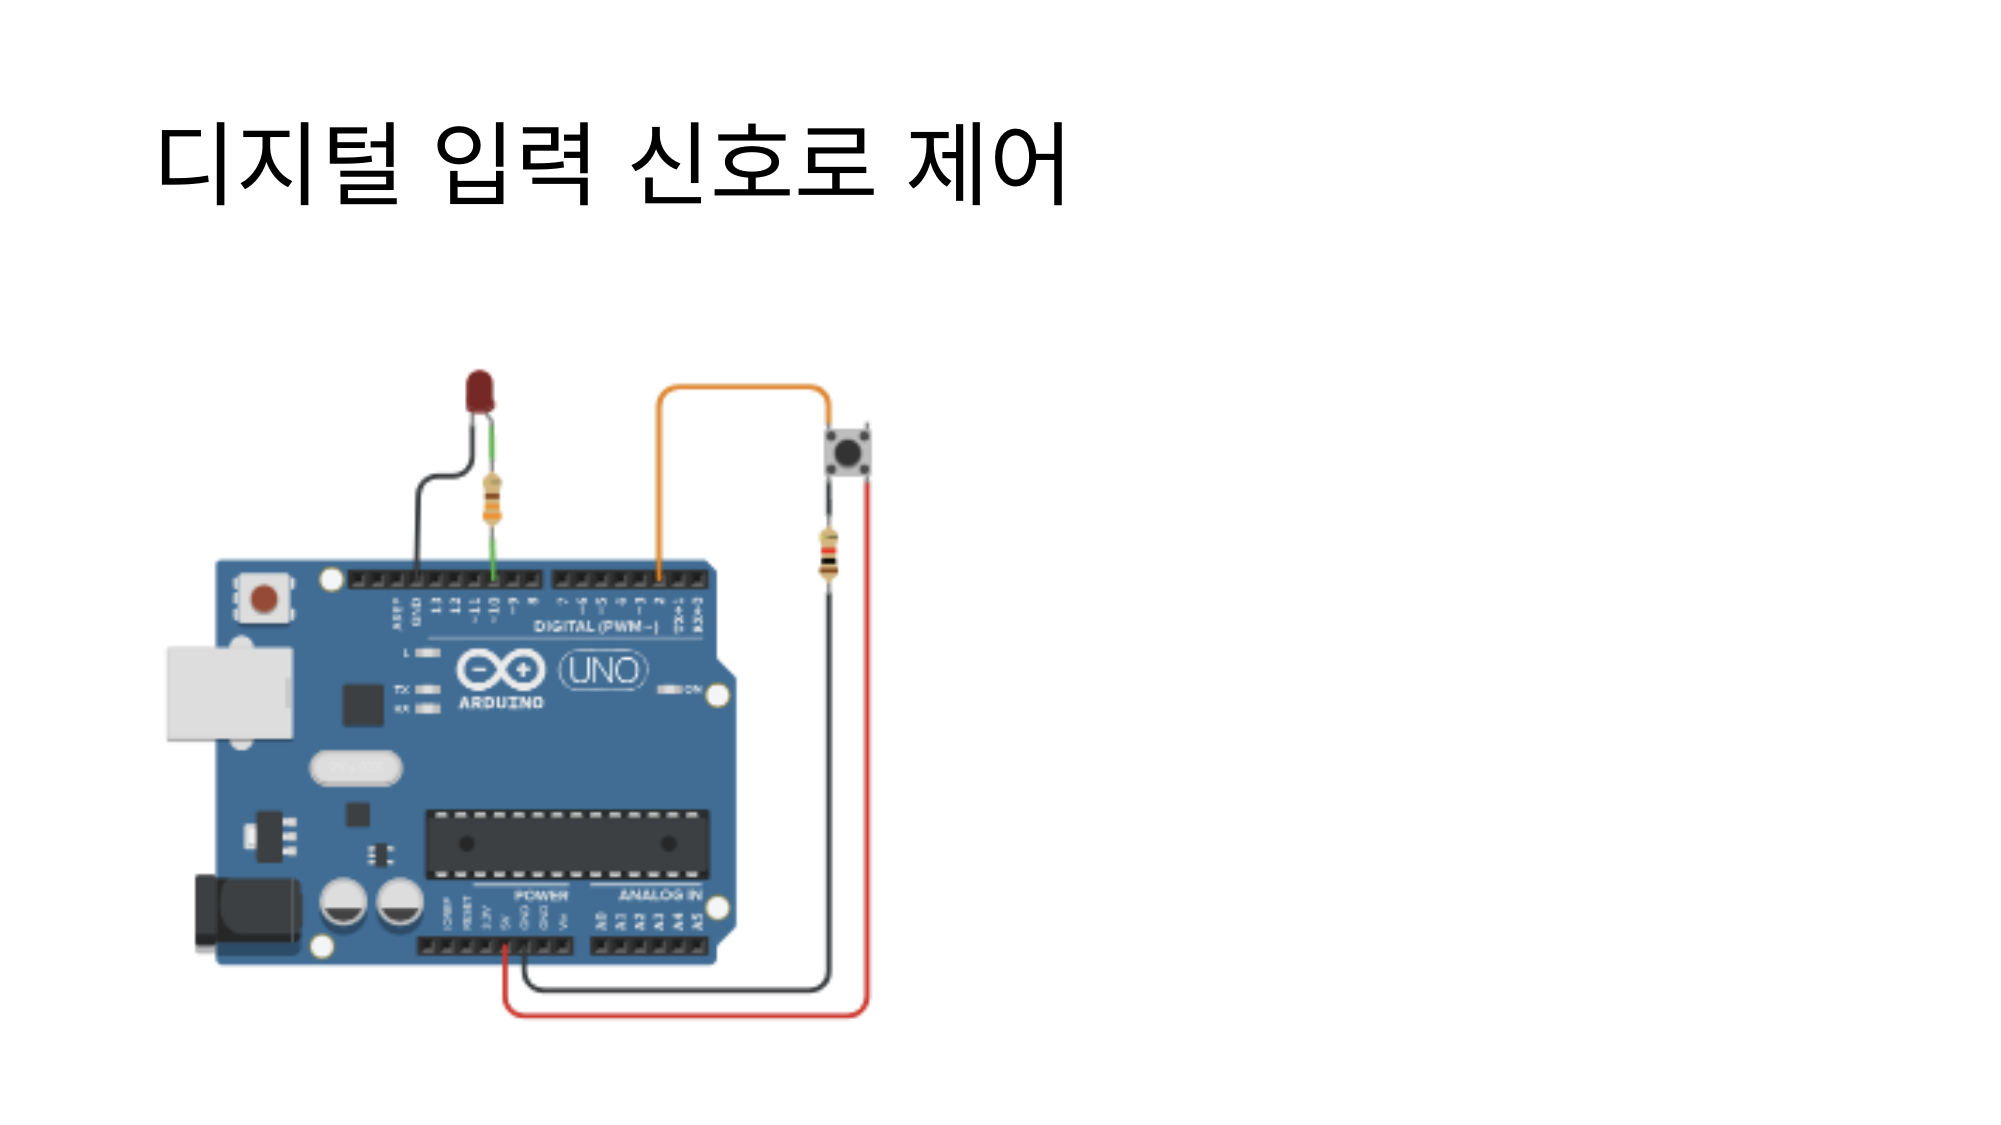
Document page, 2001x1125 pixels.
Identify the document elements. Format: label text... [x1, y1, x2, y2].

title 디지털 입력 신호로 제어 [137, 59, 1863, 278]
picture [137, 331, 884, 1033]
